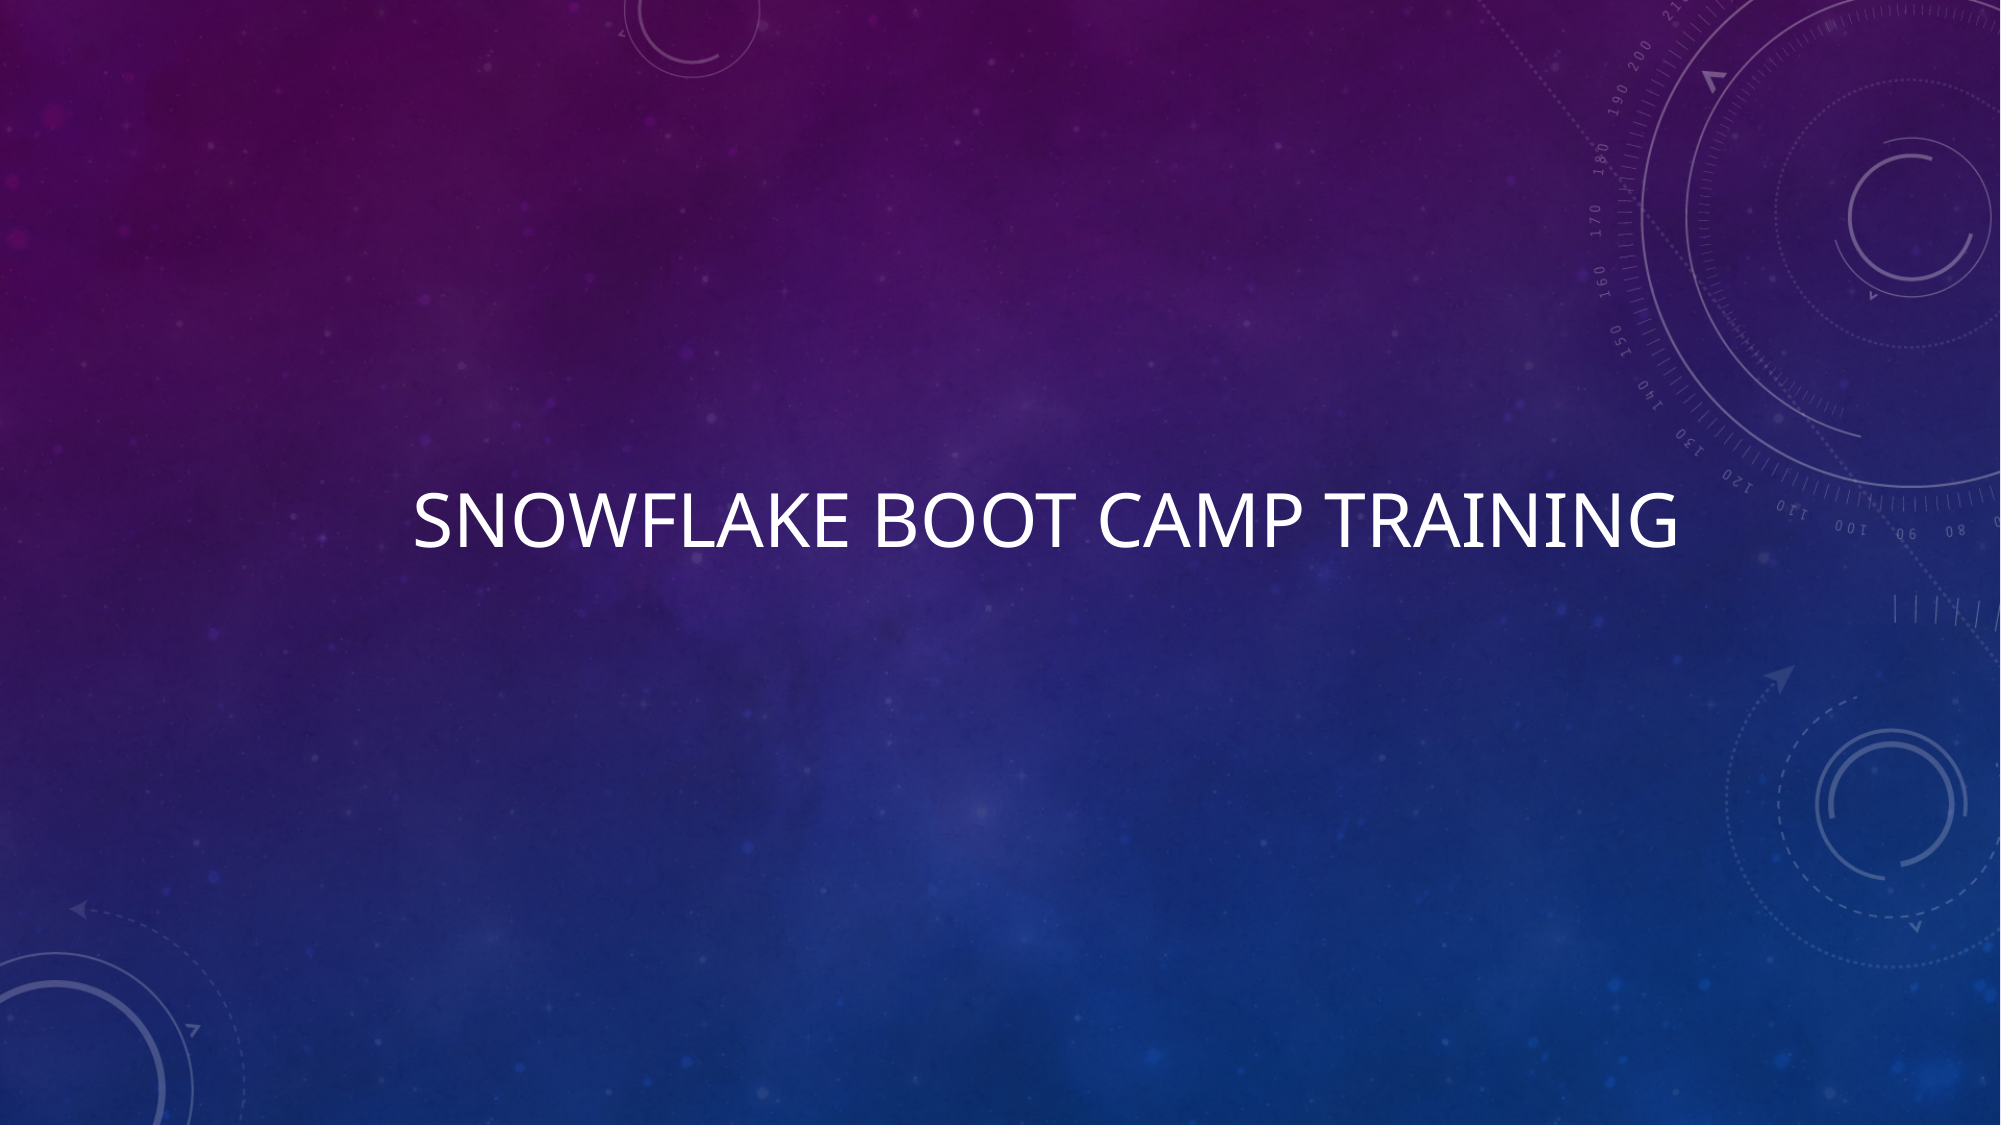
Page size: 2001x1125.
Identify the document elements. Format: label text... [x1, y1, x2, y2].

title Snowflake boot camp training [144, 398, 1807, 638]
picture [0, 0, 2001, 1125]
